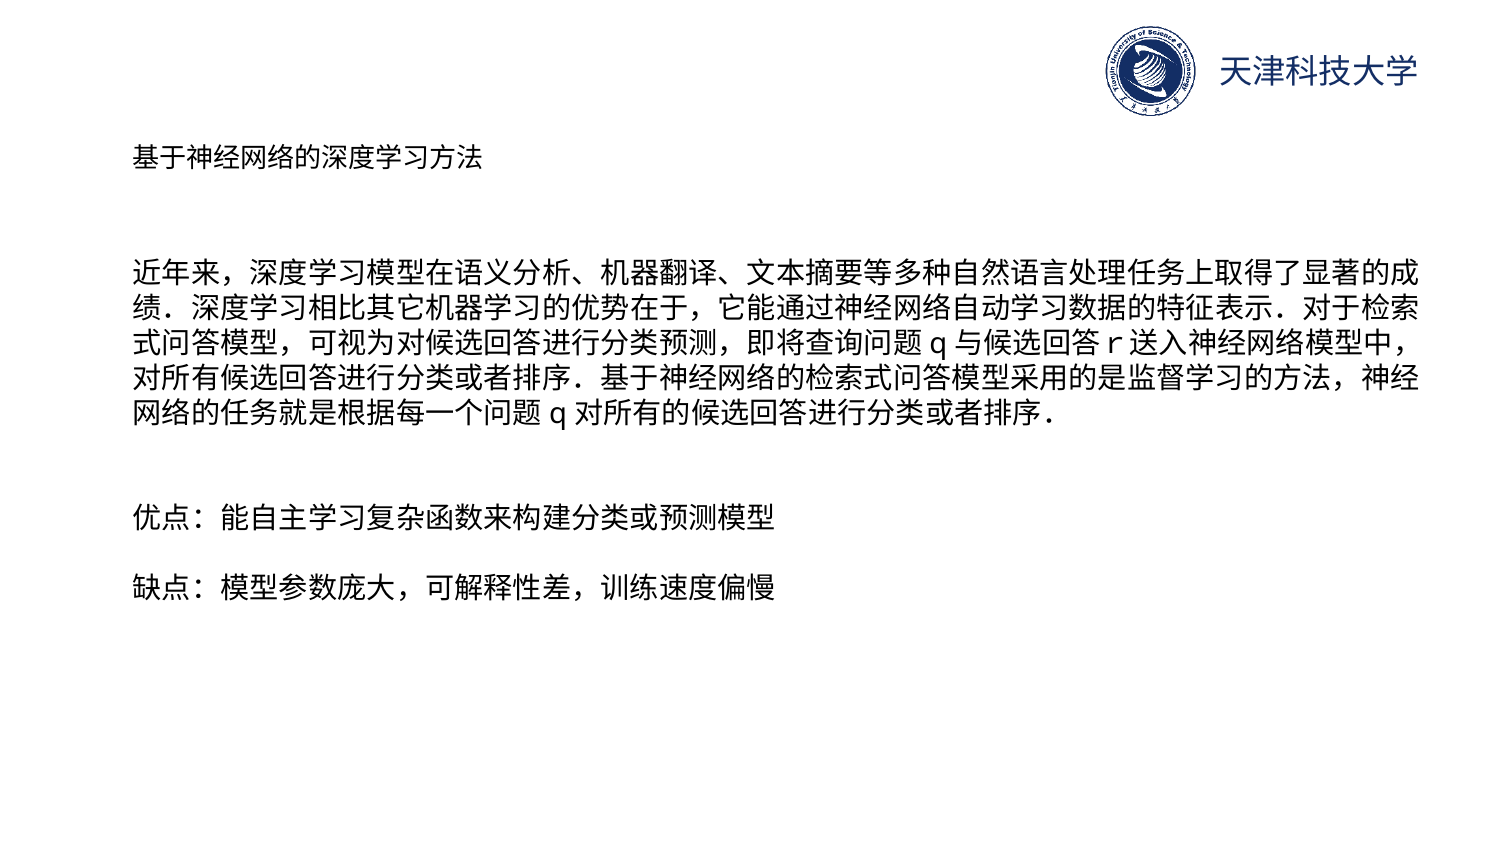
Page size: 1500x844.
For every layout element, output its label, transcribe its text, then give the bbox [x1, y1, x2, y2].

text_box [1093, 13, 1442, 129]
text_box 近年来，深度学习模型在语义分析、机器翻译、文本摘要等多种自然语言处理任务上取得了显著的成绩．深度学习相比其它机器学习的优势在于，它能通过神经网络自动学习数据的特征表示．对于检索式问答模型，可视为对候选回答进行分类预测，即将查询问题q与候选回答ｒ送入神经网络模型中，对所有候选回答进行分类或者排序．基于神经网络的检索式问答模型采用的是监督学习的方法，神经网络的任务就是根据每一个问题q对所有的候选回答进行分类或者排序． 优点：能自主学习复杂函数来构建分类或预测模型 缺点：模型参数庞大，可解释性差，训练速度偏慢 [117, 247, 1442, 645]
text_box 基于神经网络的深度学习方法 [118, 133, 623, 181]
